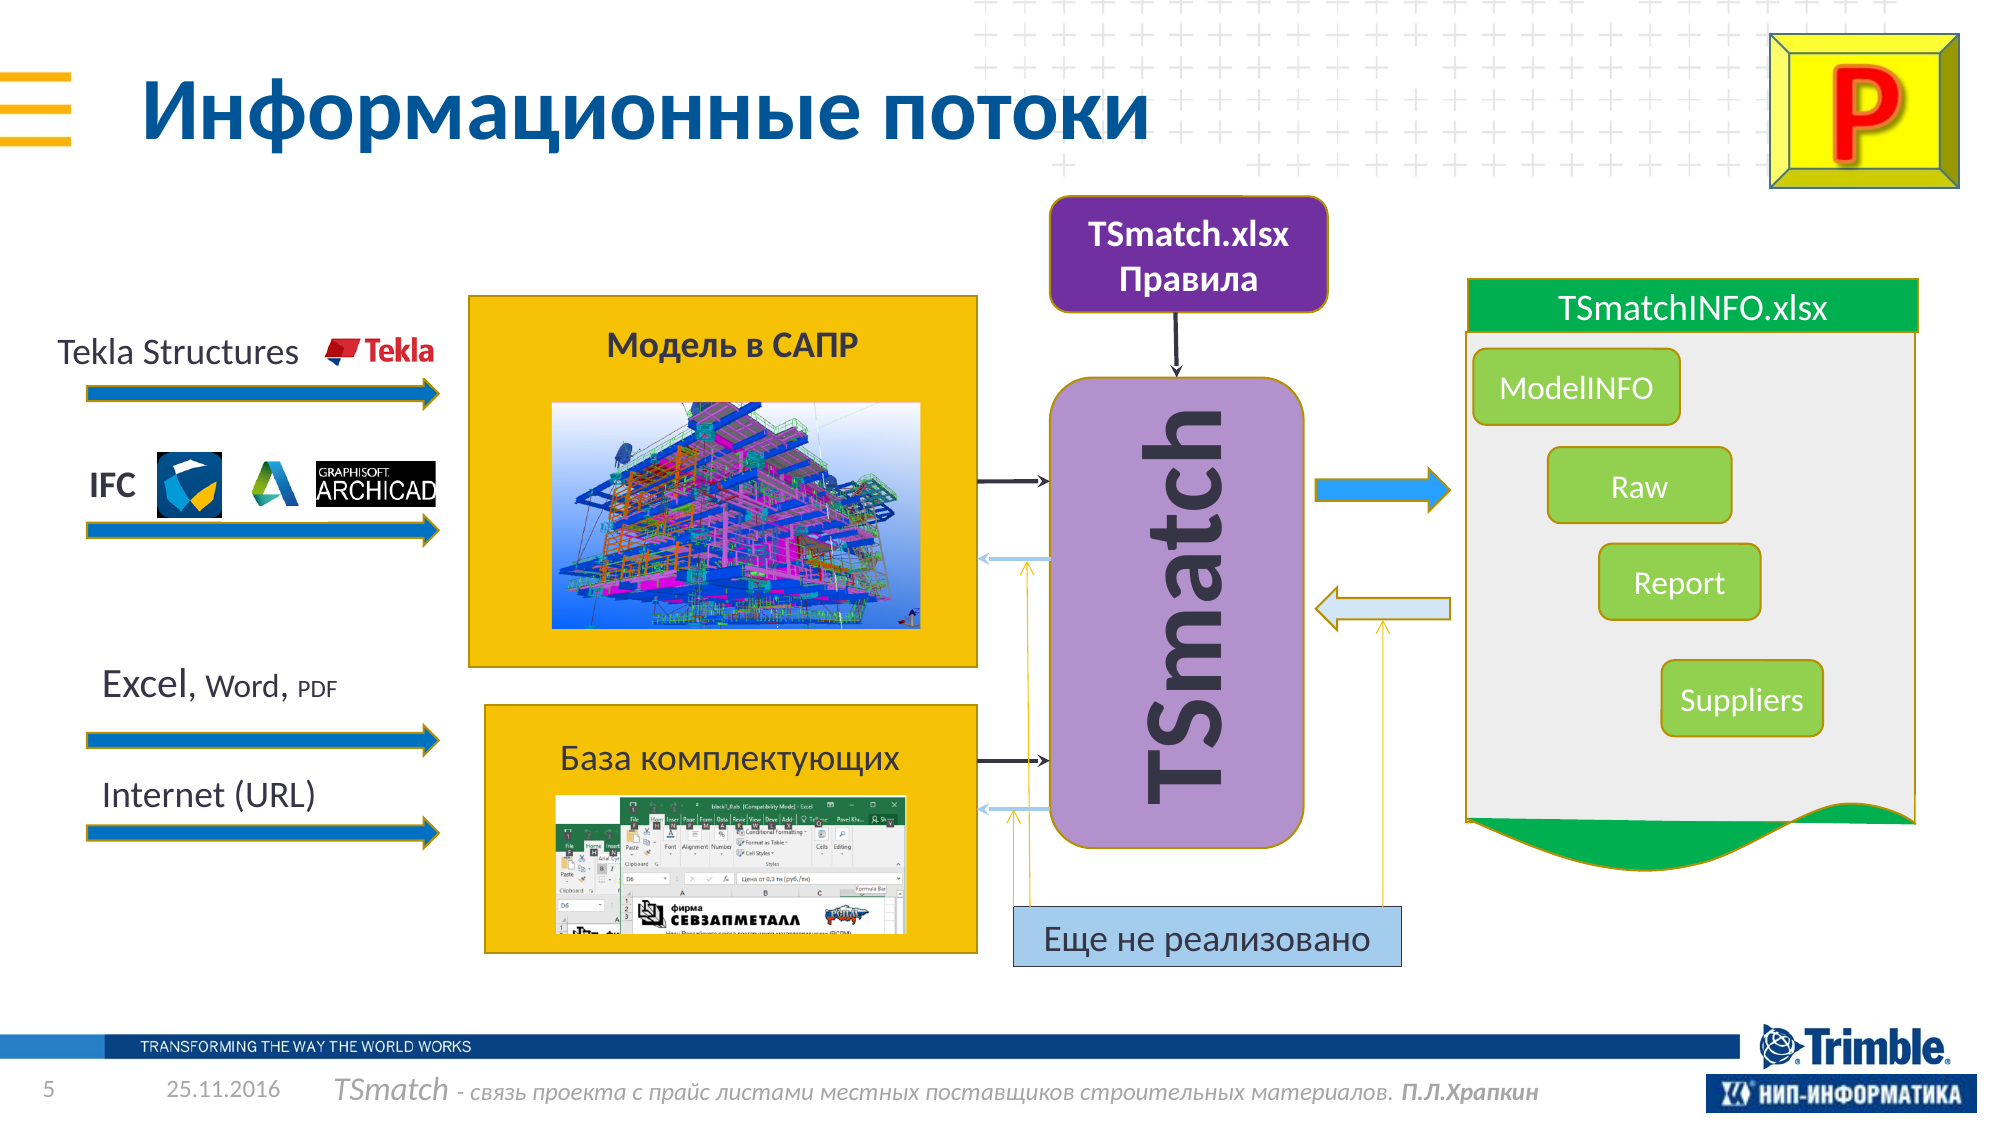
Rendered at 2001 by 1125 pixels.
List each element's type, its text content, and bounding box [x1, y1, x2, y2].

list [1769, 33, 1960, 189]
text_box [85, 378, 441, 412]
text_box [85, 512, 441, 548]
text_box [1314, 584, 1452, 633]
text_box [1314, 466, 1452, 514]
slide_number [151, 1065, 355, 1125]
text_box [1048, 376, 1305, 850]
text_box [484, 705, 978, 954]
text_box [85, 815, 441, 851]
text_box Tekla Structures [42, 319, 376, 380]
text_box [1026, 560, 1031, 809]
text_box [1464, 279, 1919, 873]
footer TSmatch - связь проекта с прайс листами местных поставщиков строительных материалов. П.Л.Храпкин [318, 1059, 1577, 1119]
text_box TSmatch [1101, 388, 1251, 824]
text_box IFC [74, 452, 157, 513]
text_box Internet (URL) [87, 762, 397, 822]
picture [0, 0, 2001, 1125]
text_box Excel, Word, PDF [87, 648, 397, 713]
title Информационные потоки [125, 47, 1769, 182]
text_box [85, 722, 441, 759]
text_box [468, 296, 978, 667]
slide_number 5 [27, 1065, 125, 1125]
text_box Еще не реализовано [1013, 906, 1402, 967]
text_box [1048, 195, 1329, 314]
text_box TSmatch.xlsx Правила [1062, 201, 1316, 306]
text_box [1026, 810, 1031, 907]
